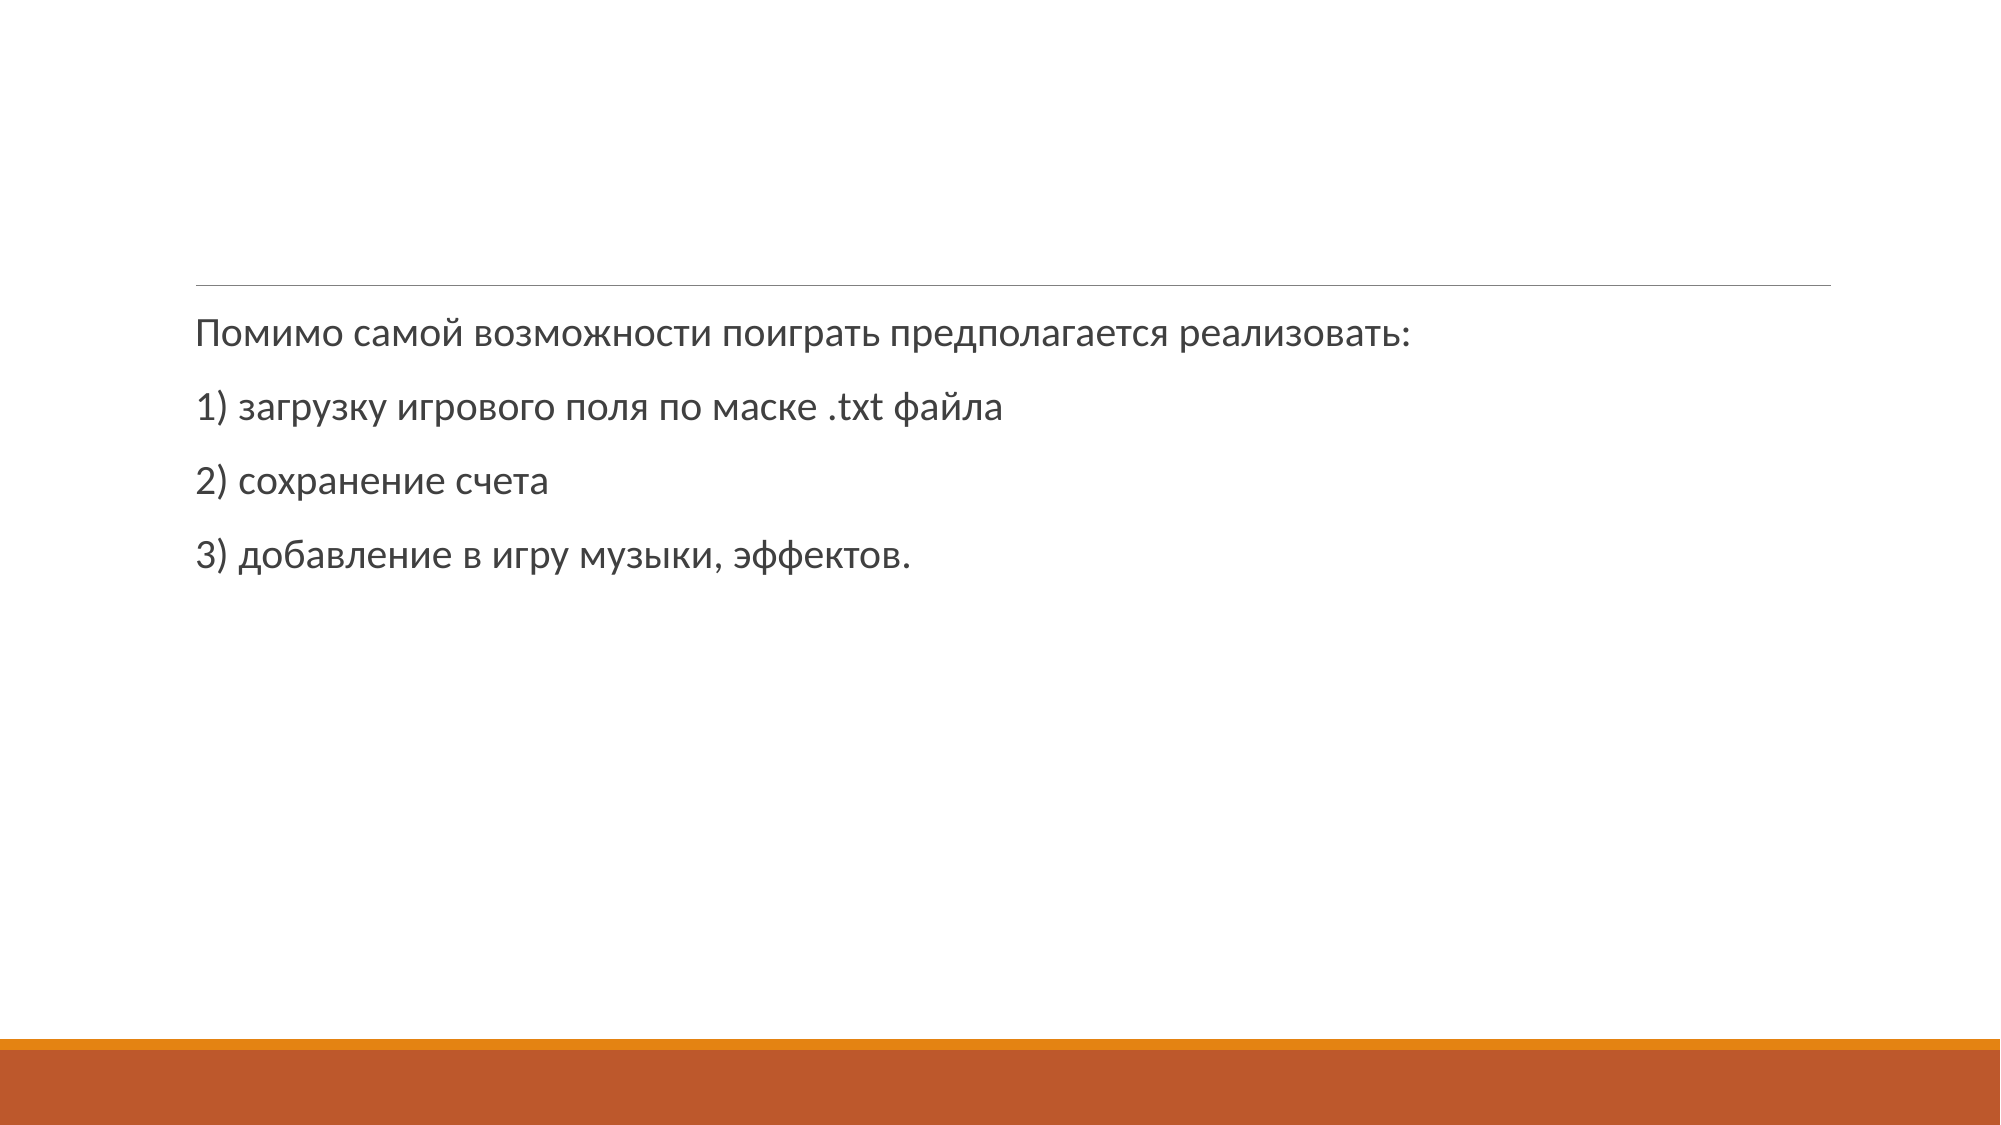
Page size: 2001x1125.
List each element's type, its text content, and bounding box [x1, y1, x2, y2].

list Помимо самой возможности поиграть предполагается реализовать: 1) загрузку игрового поля по маске .txt файла 2) сохранение счета 3) добавление в игру музыки, эффектов. [180, 302, 1830, 963]
